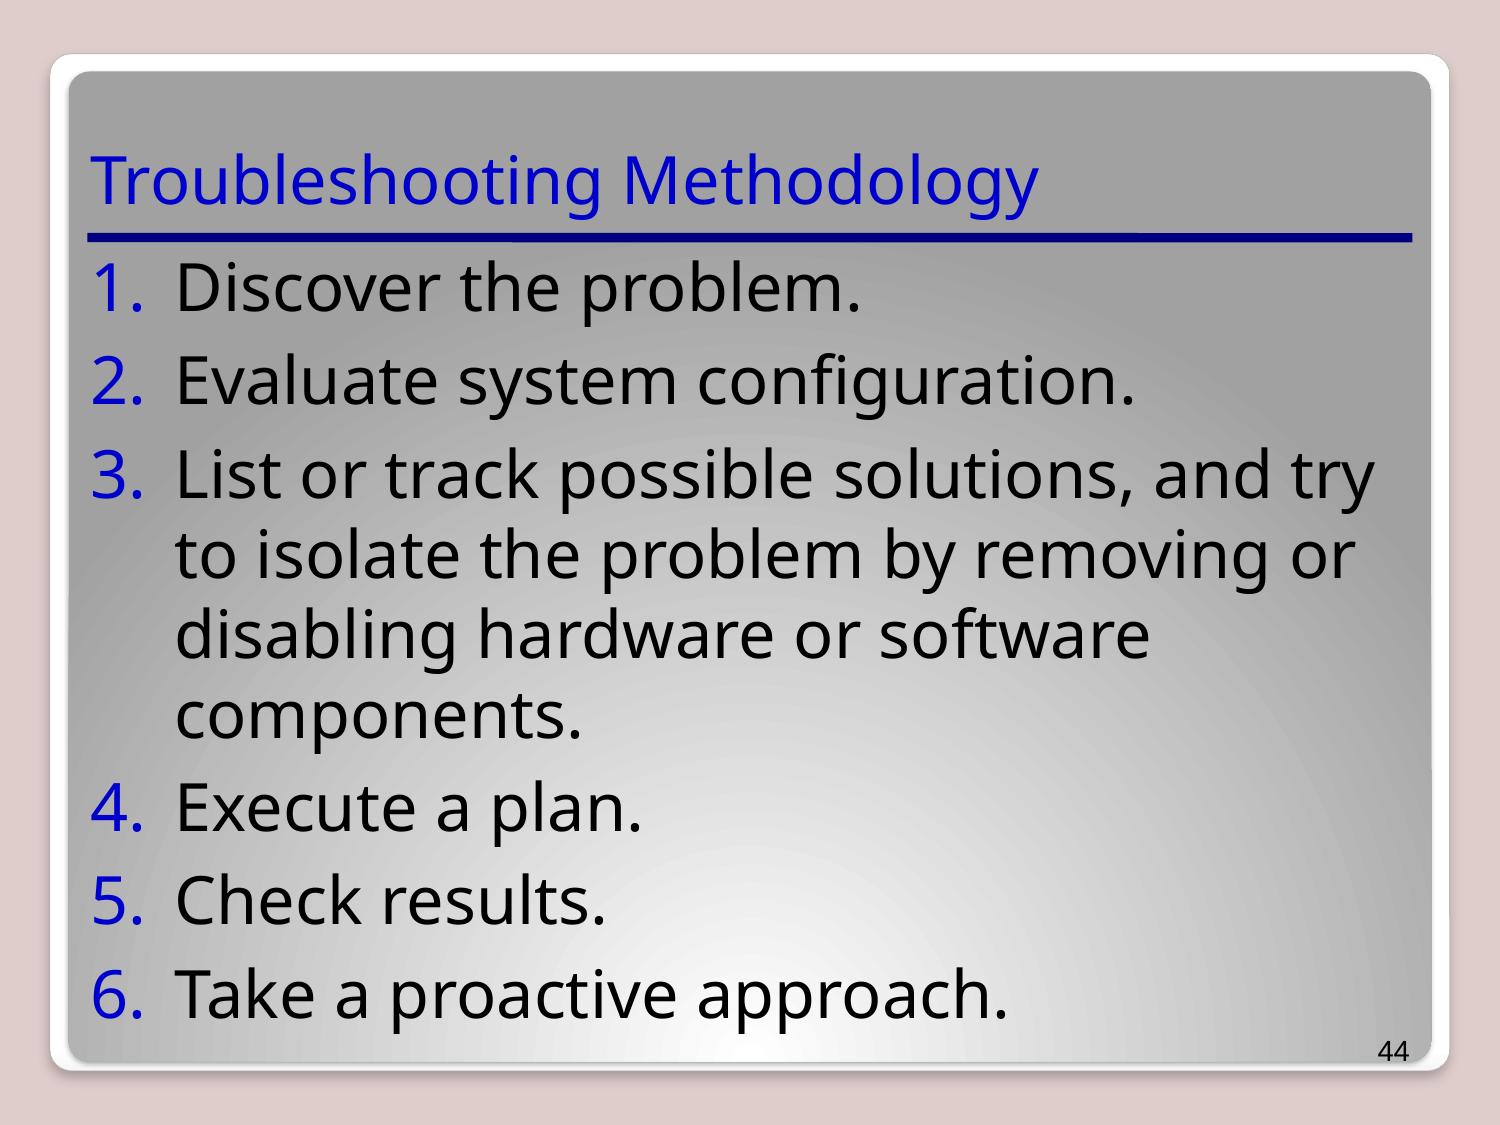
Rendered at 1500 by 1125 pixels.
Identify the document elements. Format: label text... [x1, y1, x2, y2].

slide_number 44 [1074, 1024, 1426, 1103]
list Discover the problem. Evaluate system configuration. List or track possible solutions, and try to isolate the problem by removing or disabling hardware or software components. Execute a plan. Check results. Take a proactive approach. [74, 237, 1426, 1063]
title Troubleshooting Methodology [74, 74, 1426, 226]
